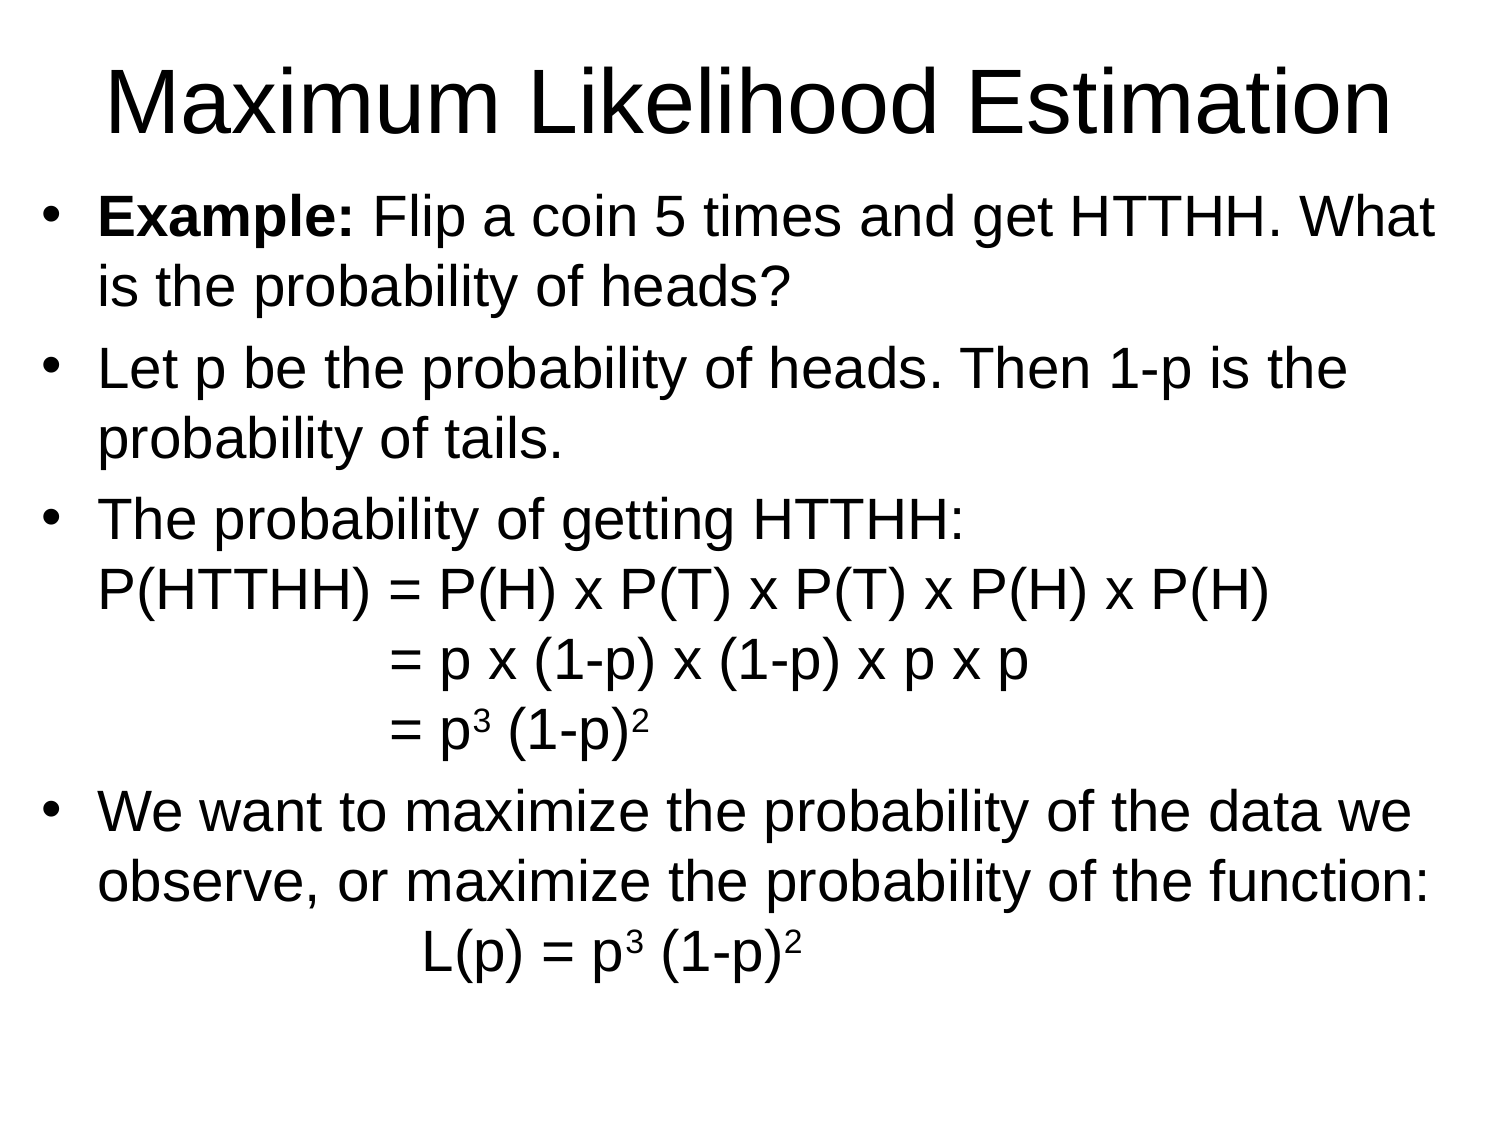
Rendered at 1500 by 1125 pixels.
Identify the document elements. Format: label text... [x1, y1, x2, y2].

list Example: Flip a coin 5 times and get HTTHH. What is the probability of heads? Let p be the probability of heads. Then 1-p is the probability of tails. The probability of getting HTTHH: P(HTTHH) = P(H) x P(T) x P(T) x P(H) x P(H) = p x (1-p) x (1-p) x p x p = p3 (1-p)2 We want to maximize the probability of the data we observe, or maximize the probability of the function: L(p) = p3 (1-p)2 [26, 170, 1465, 1086]
title Maximum Likelihood Estimation [75, 21, 1425, 170]
